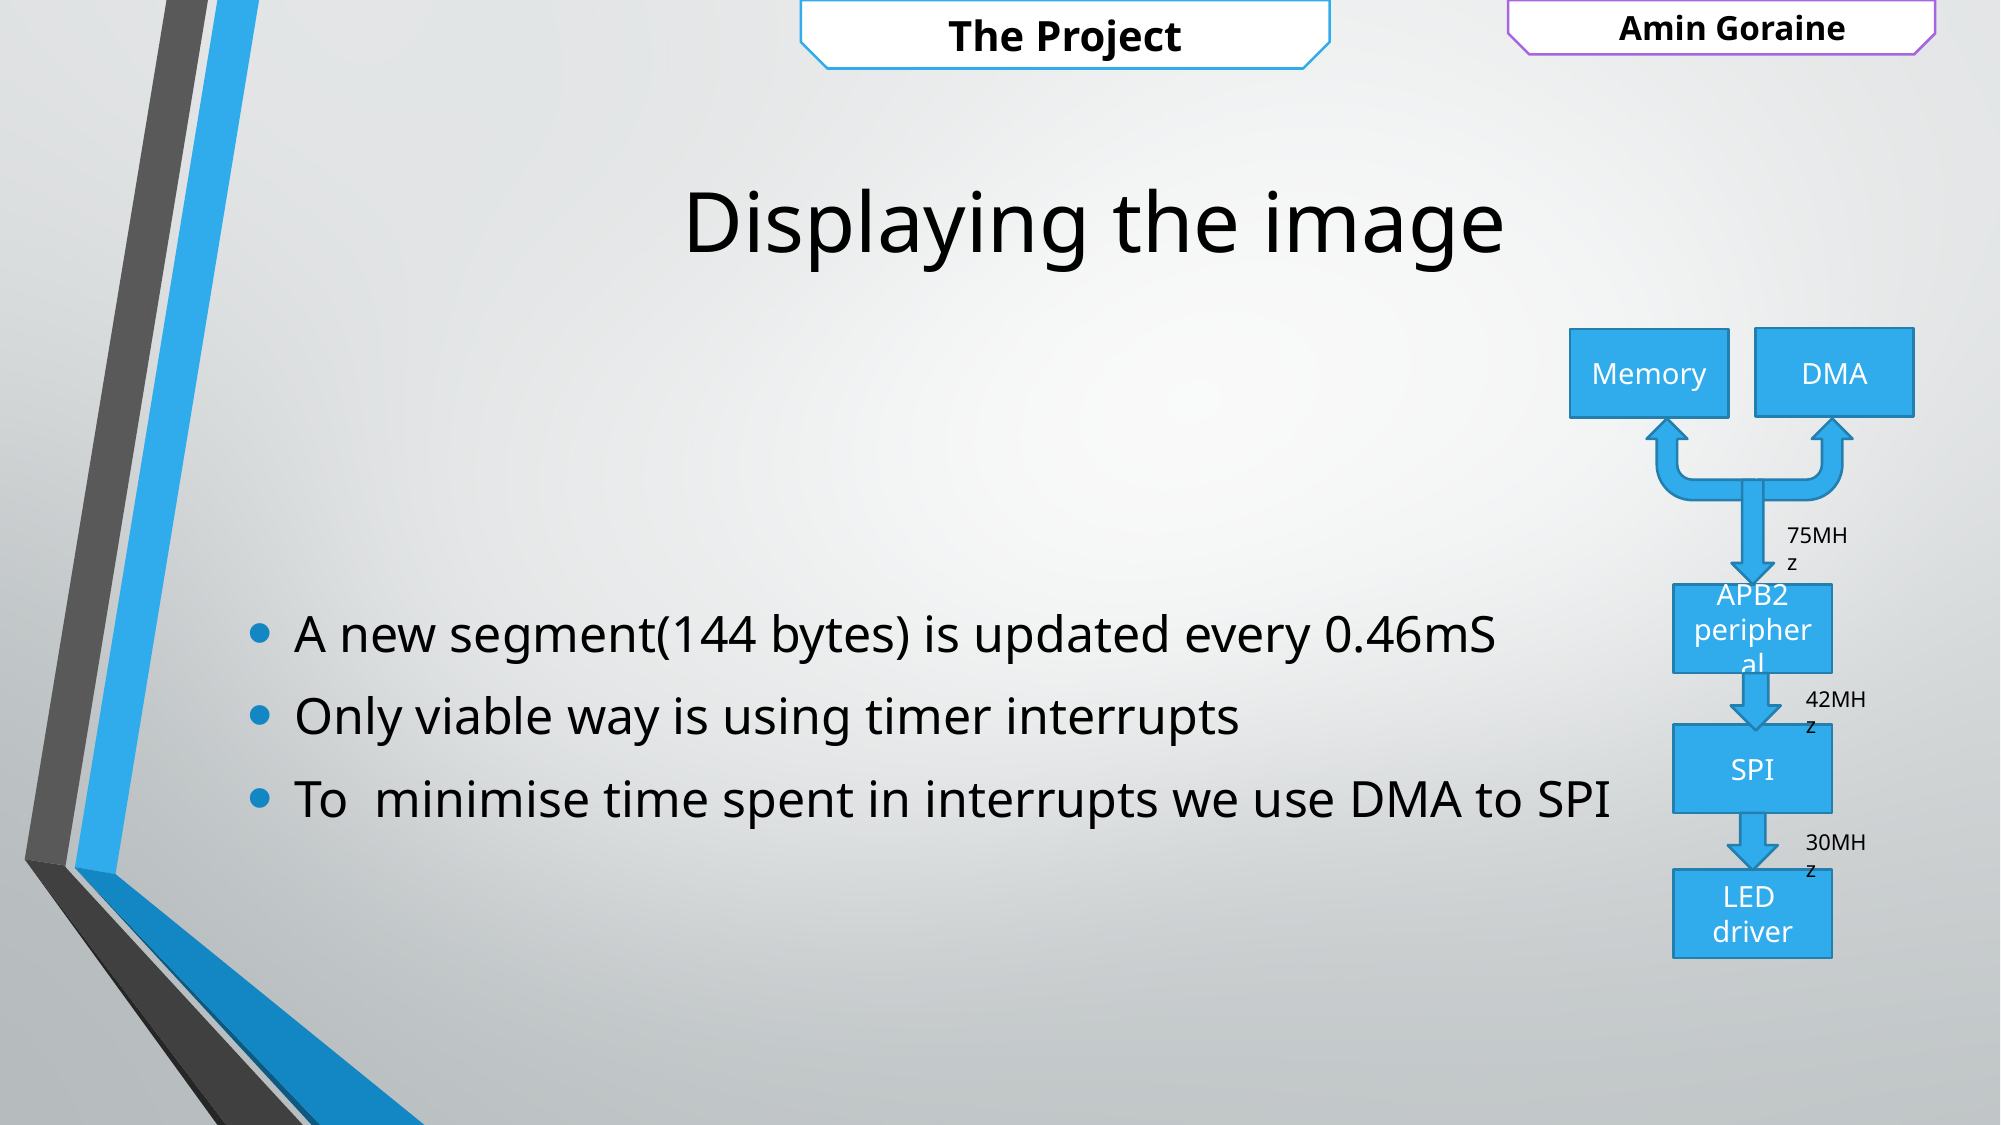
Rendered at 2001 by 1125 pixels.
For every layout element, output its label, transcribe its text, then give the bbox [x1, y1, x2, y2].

text_box Amin Goraine [1508, 0, 1958, 55]
title Displaying the image [232, 110, 1958, 329]
text_box The Project [831, 2, 1300, 68]
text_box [1569, 327, 1914, 959]
list A new segment(144 bytes) is updated every 0.46mS Only viable way is using timer interrupts To minimise time spent in interrupts we use DMA to SPI [232, 357, 1958, 1072]
text_box [799, 0, 1331, 70]
